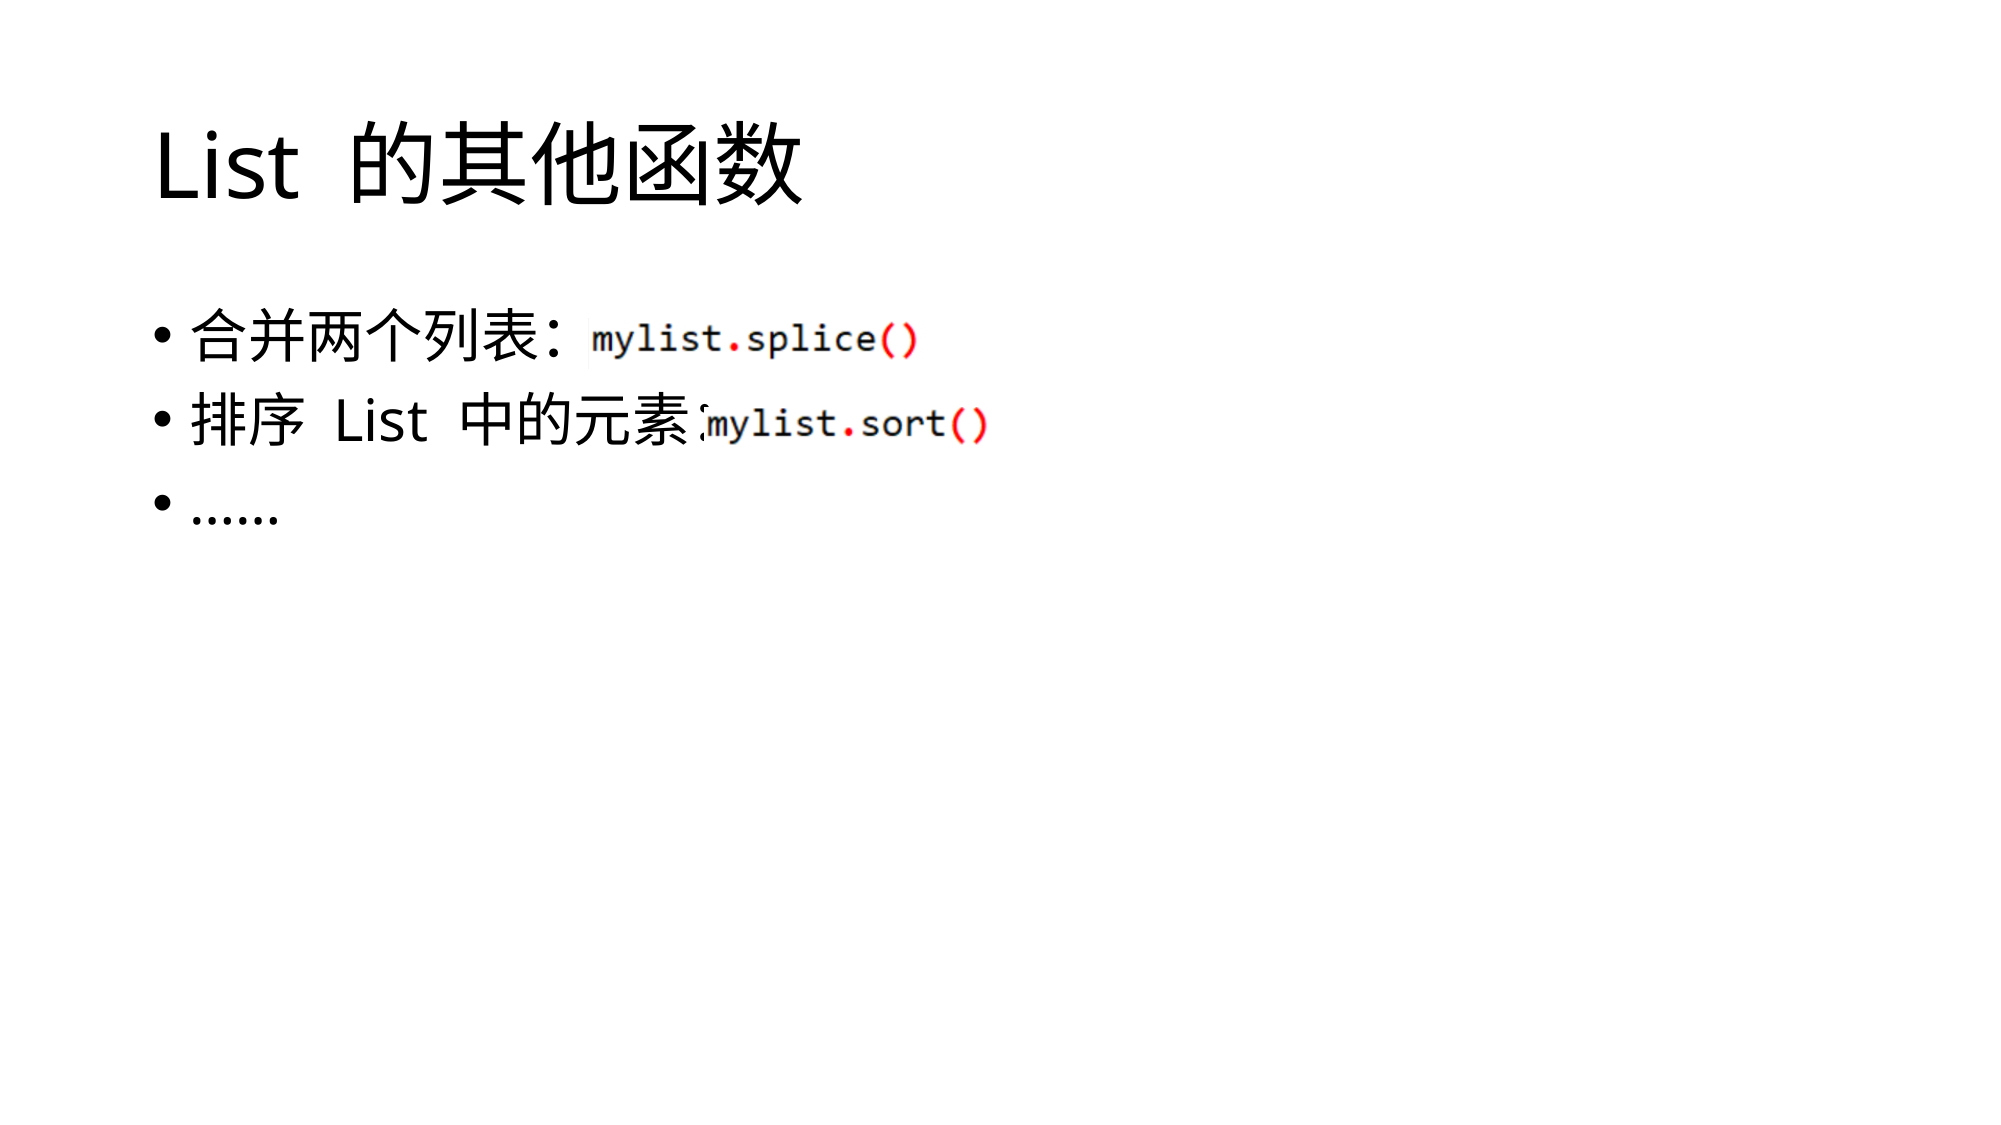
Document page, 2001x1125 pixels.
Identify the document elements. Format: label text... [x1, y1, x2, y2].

title List 的其他函数 [137, 59, 1863, 278]
picture [588, 318, 934, 369]
list 合并两个列表： 排序 List 中的元素： …… [137, 299, 1863, 1014]
picture [704, 407, 1000, 450]
